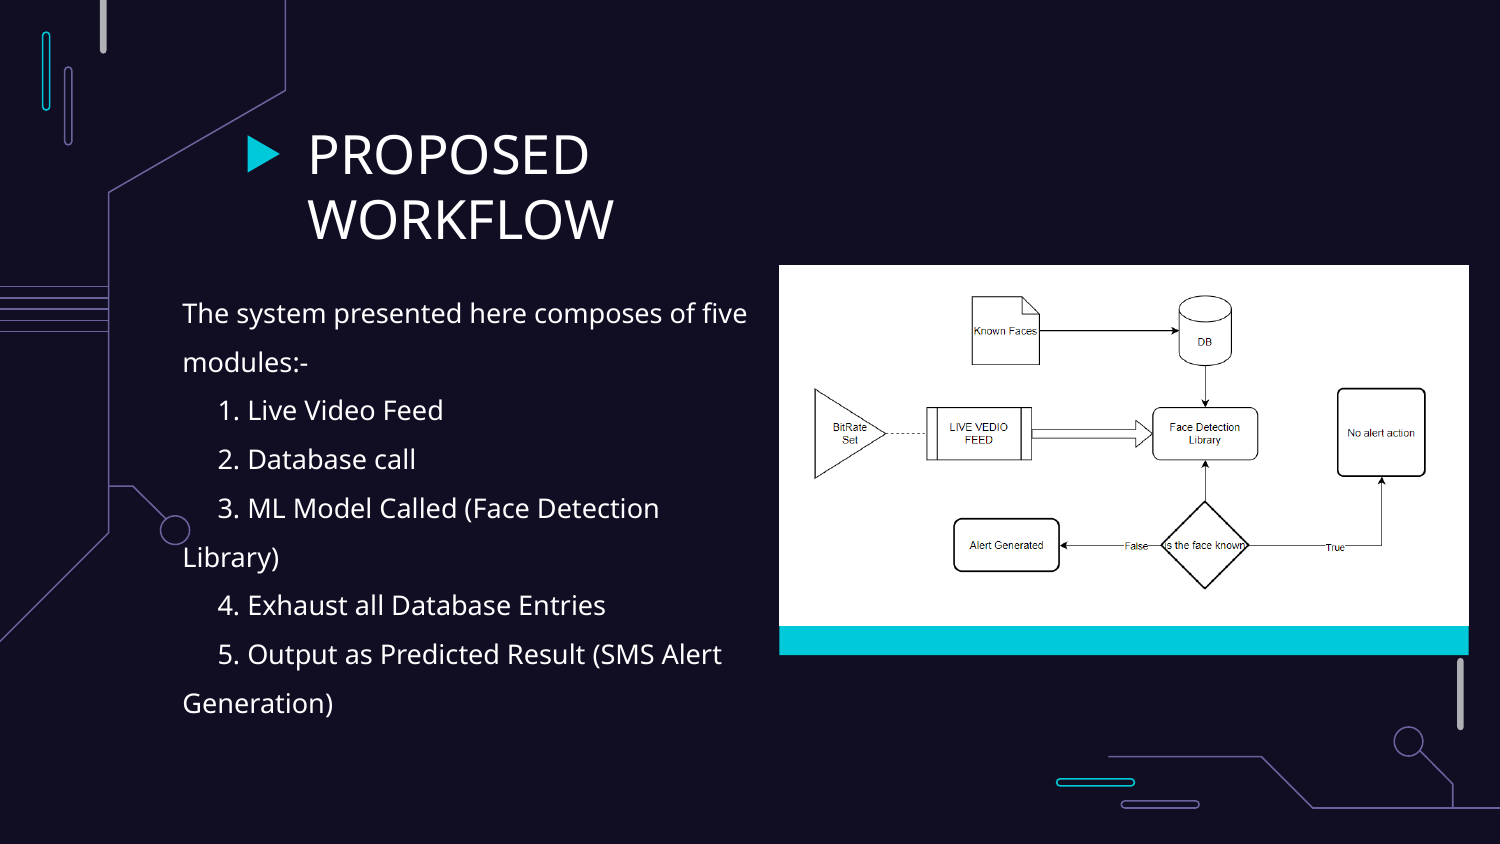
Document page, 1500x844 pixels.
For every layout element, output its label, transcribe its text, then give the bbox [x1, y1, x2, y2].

text_box [247, 135, 280, 173]
picture [779, 264, 1469, 626]
text_box [779, 632, 1469, 656]
title PROPOSED WORKFLOW [292, 116, 768, 265]
subtitle The system presented here composes of five modules:- 1. Live Video Feed 2. Database call 3. ML Model Called (Face Detection Library) 4. Exhaust all Database Entries 5. Output as Predicted Result (SMS Alert Generation) [167, 265, 768, 727]
